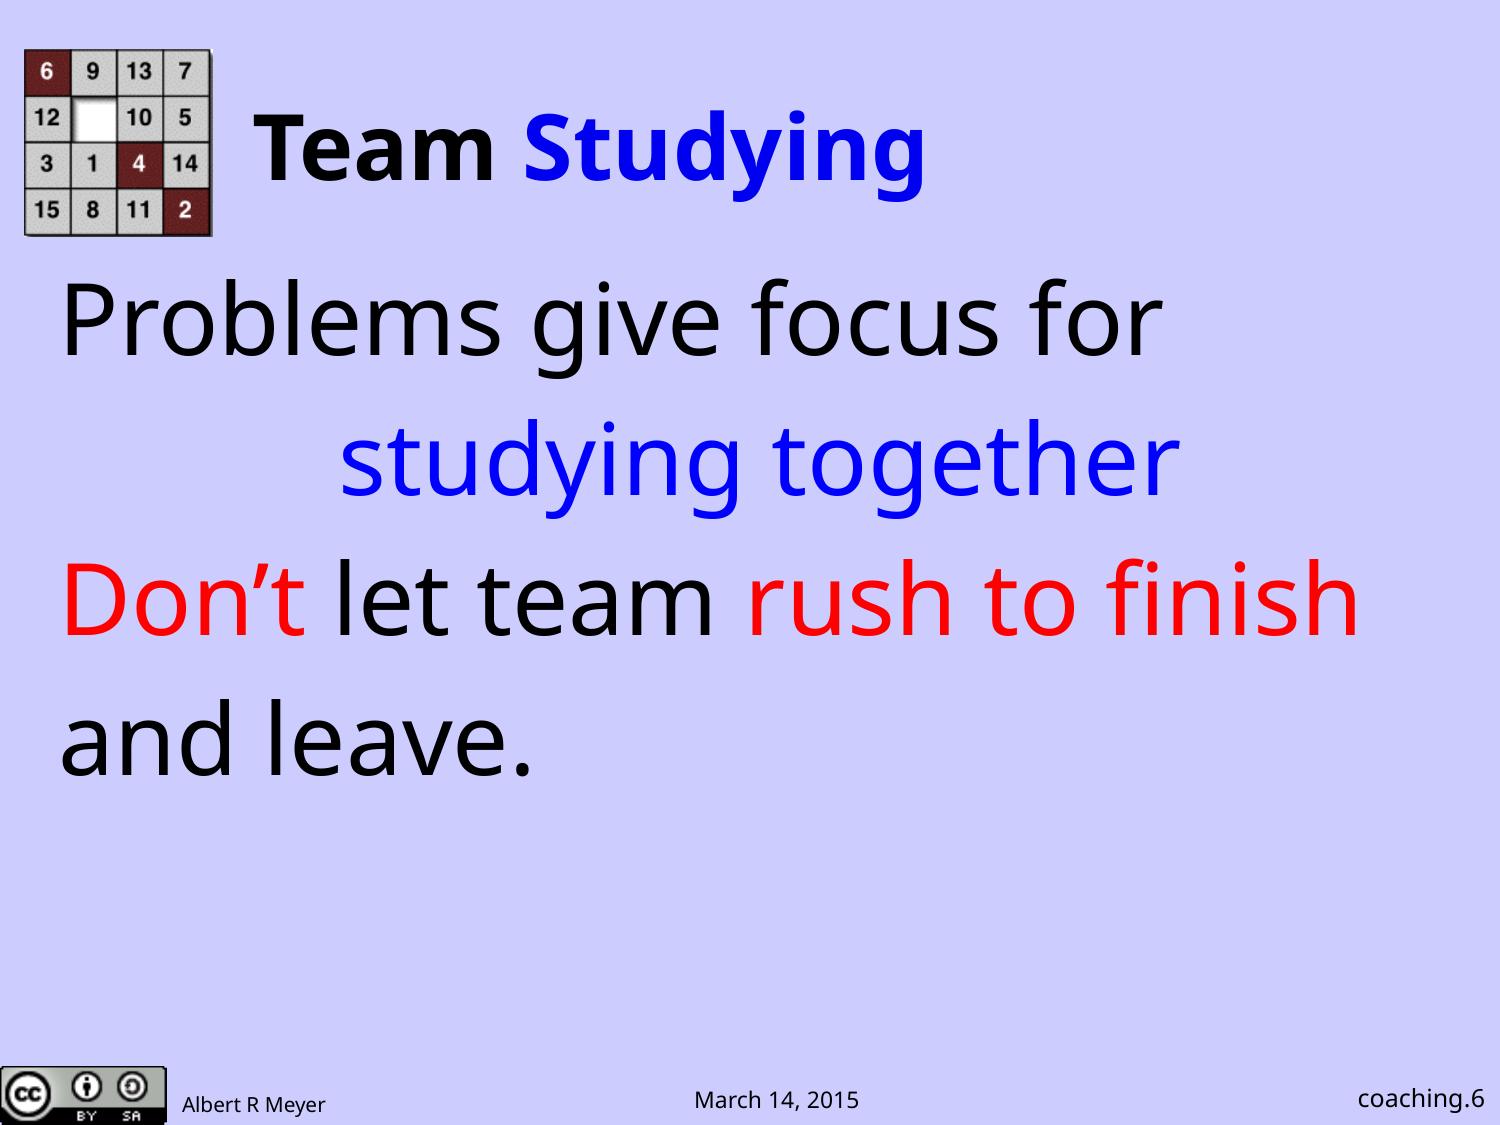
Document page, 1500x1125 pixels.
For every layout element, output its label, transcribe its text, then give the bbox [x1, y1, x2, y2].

picture [0, 1066, 167, 1125]
slide_number coaching.6 [1322, 1074, 1500, 1125]
list Problems give focus for studying together Don’t let team rush to finish and leave. [43, 247, 1478, 1011]
picture [24, 49, 213, 237]
title Team Studying [237, 49, 1476, 238]
